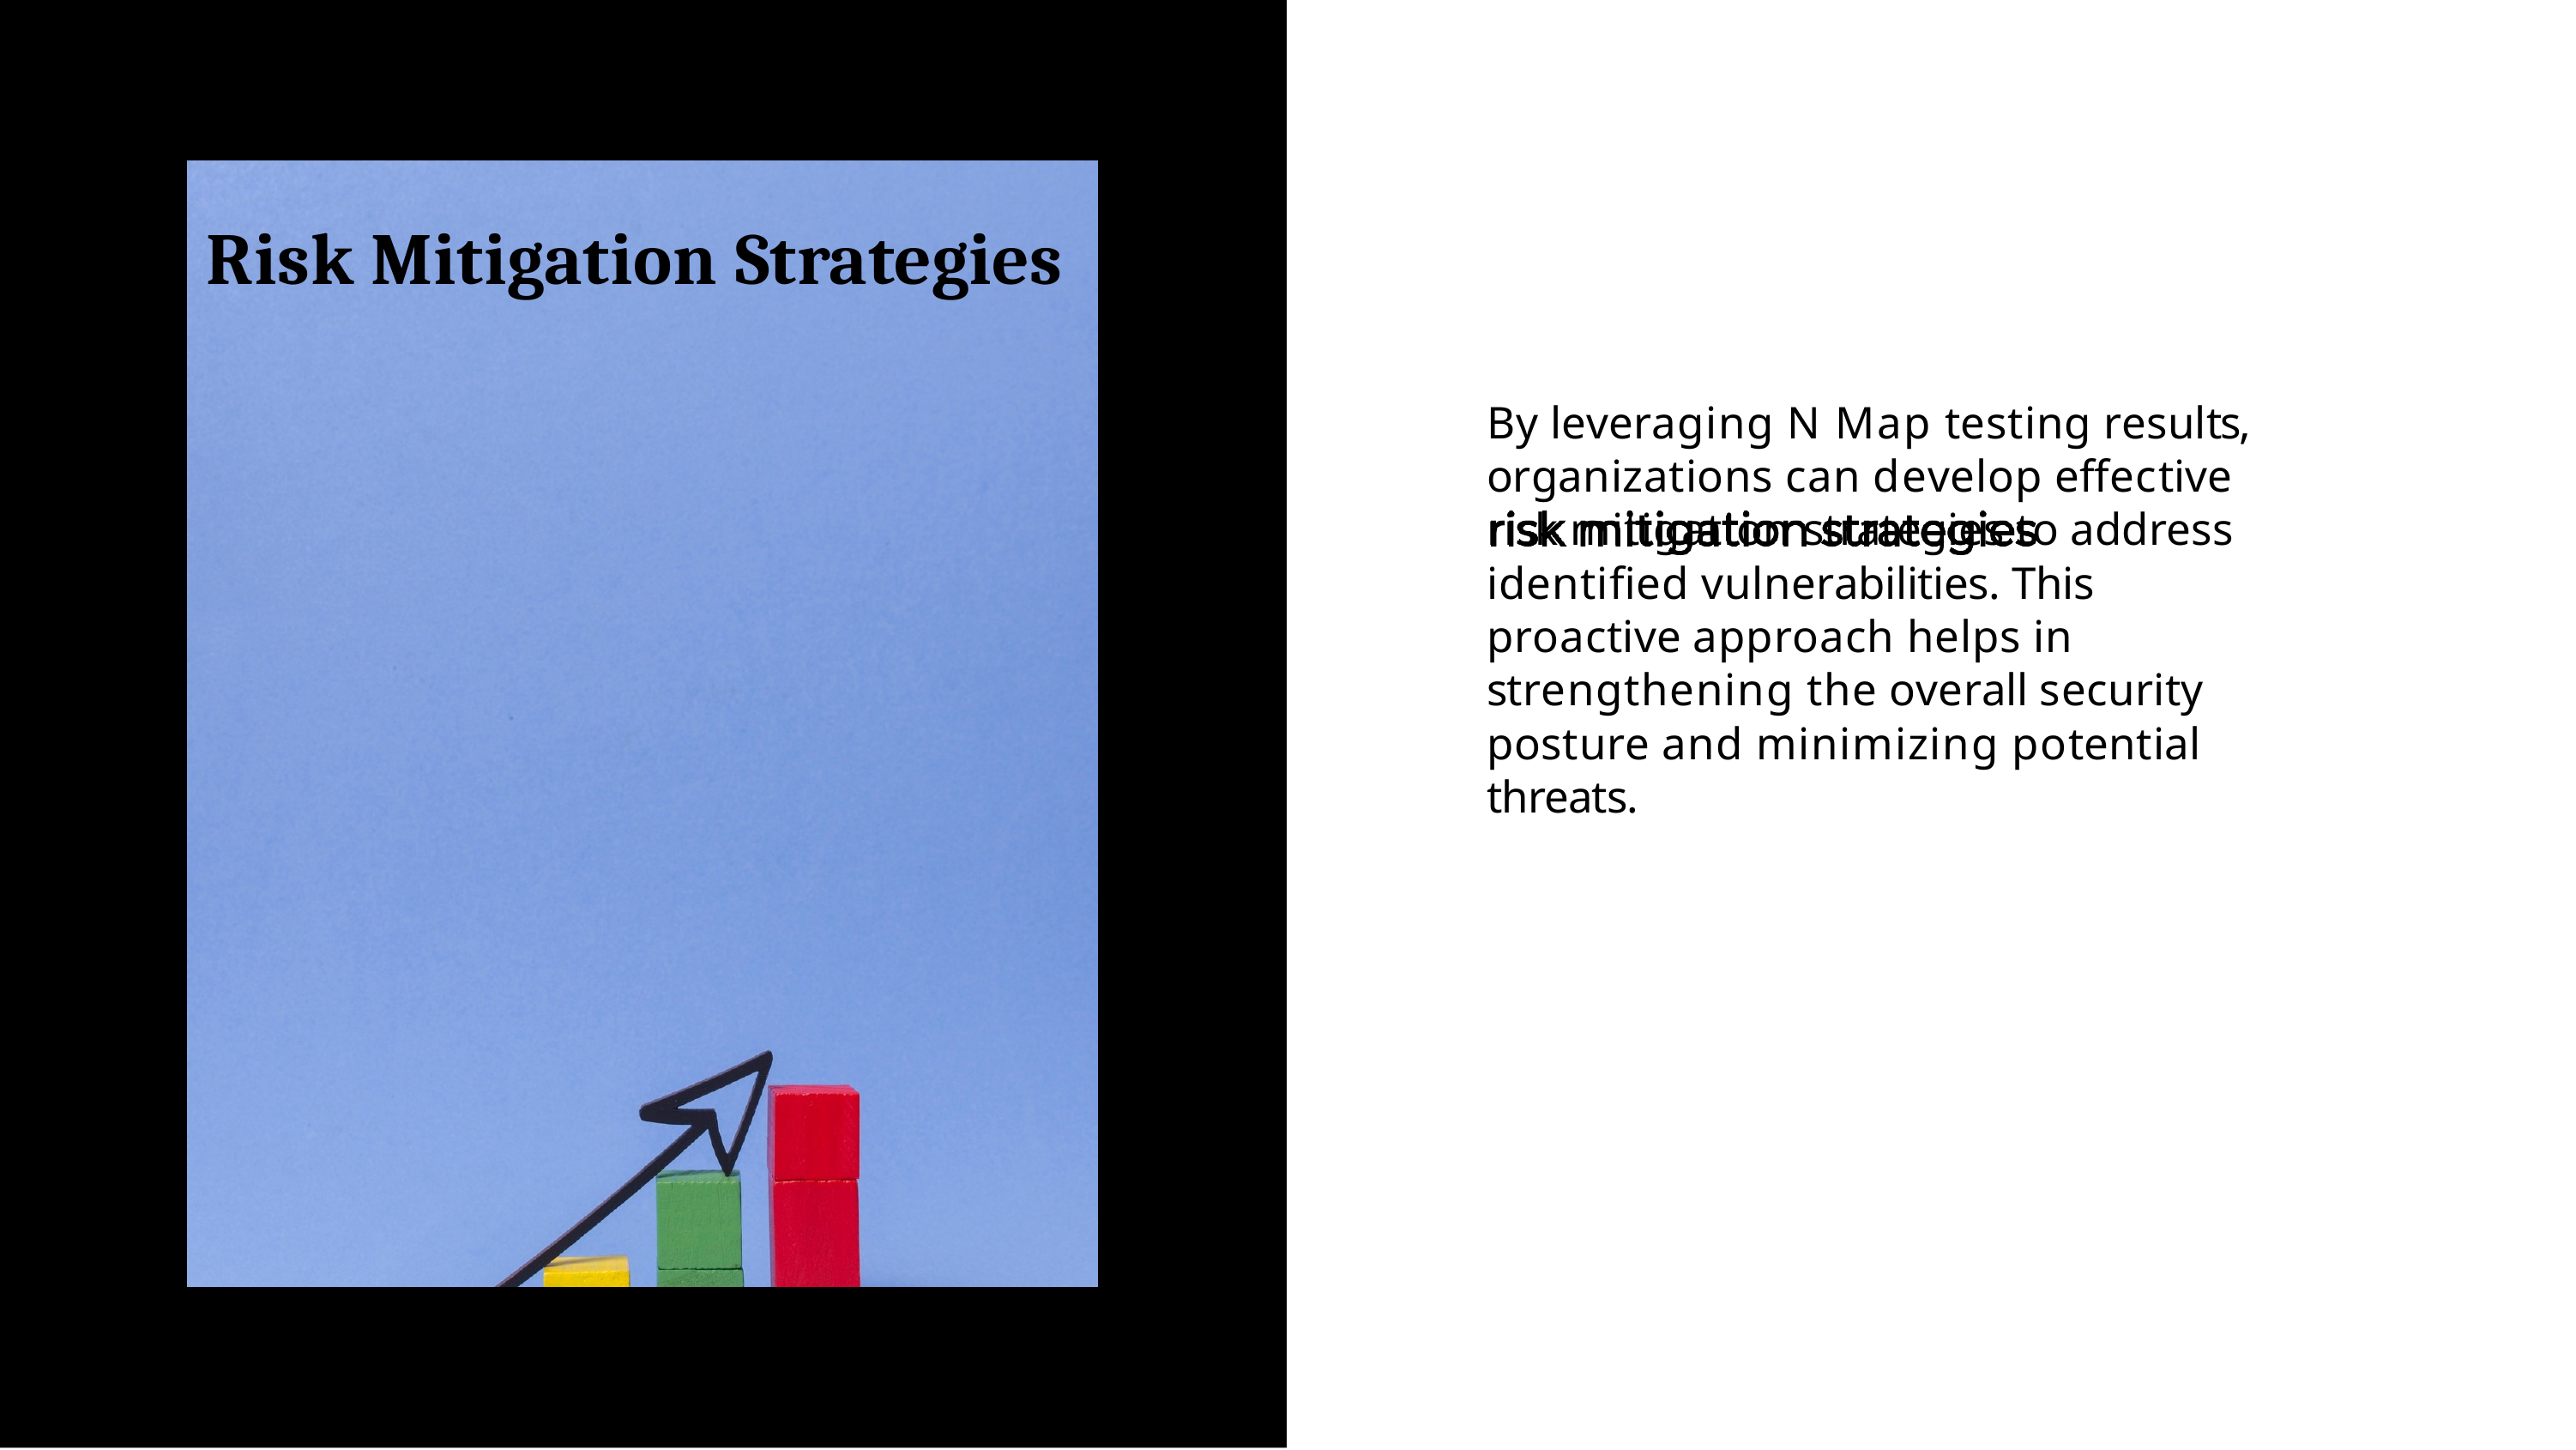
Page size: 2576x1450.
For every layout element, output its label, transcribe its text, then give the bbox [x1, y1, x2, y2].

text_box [0, 0, 1288, 1448]
text_box By leveraging N Map testing results, organizations can develop effective risk mitigation strategies to address identiﬁed vulnerabilities. This proactive approach helps in strengthening the overall security posture and minimizing potential threats. [1485, 392, 2283, 822]
title Risk Mitigation Strategies [1290, 208, 2369, 454]
picture [1491, 511, 2036, 555]
